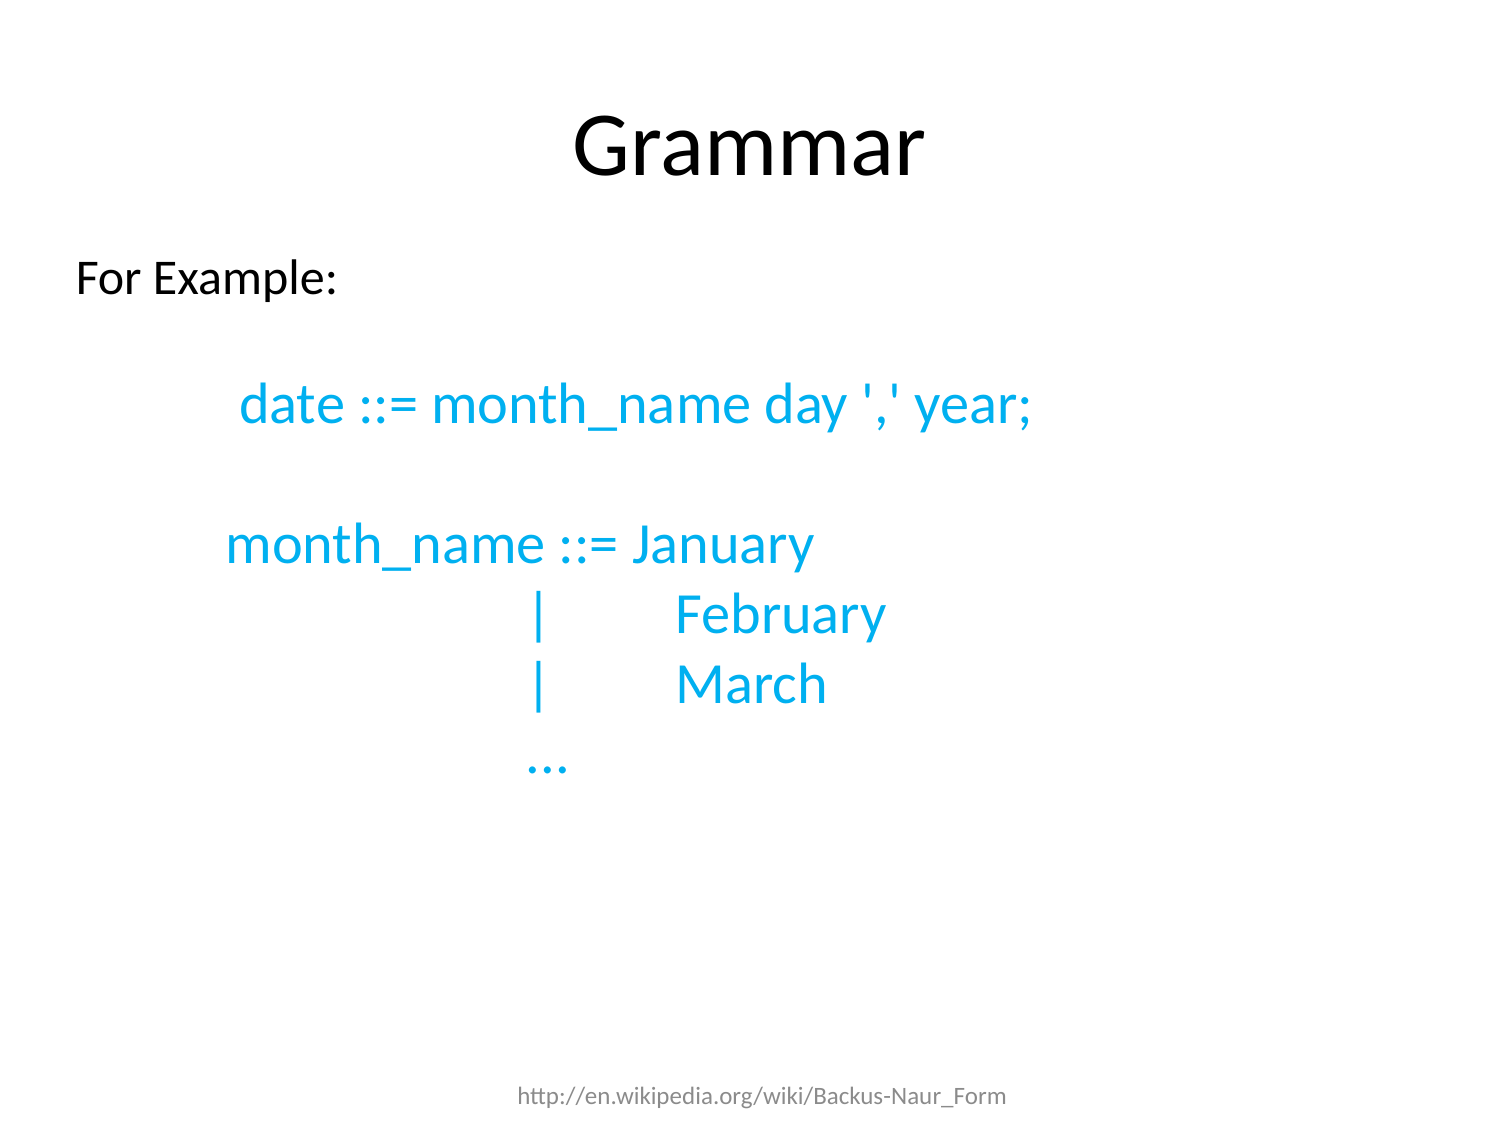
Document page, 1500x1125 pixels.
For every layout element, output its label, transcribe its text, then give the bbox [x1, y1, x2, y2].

text_box For Example: date ::= month_name day ',' year; month_name ::= January | February | March ... [61, 237, 1424, 942]
footer http://en.wikipedia.org/wiki/Backus-Naur_Form [212, 1065, 1313, 1125]
title Grammar [75, 45, 1425, 233]
